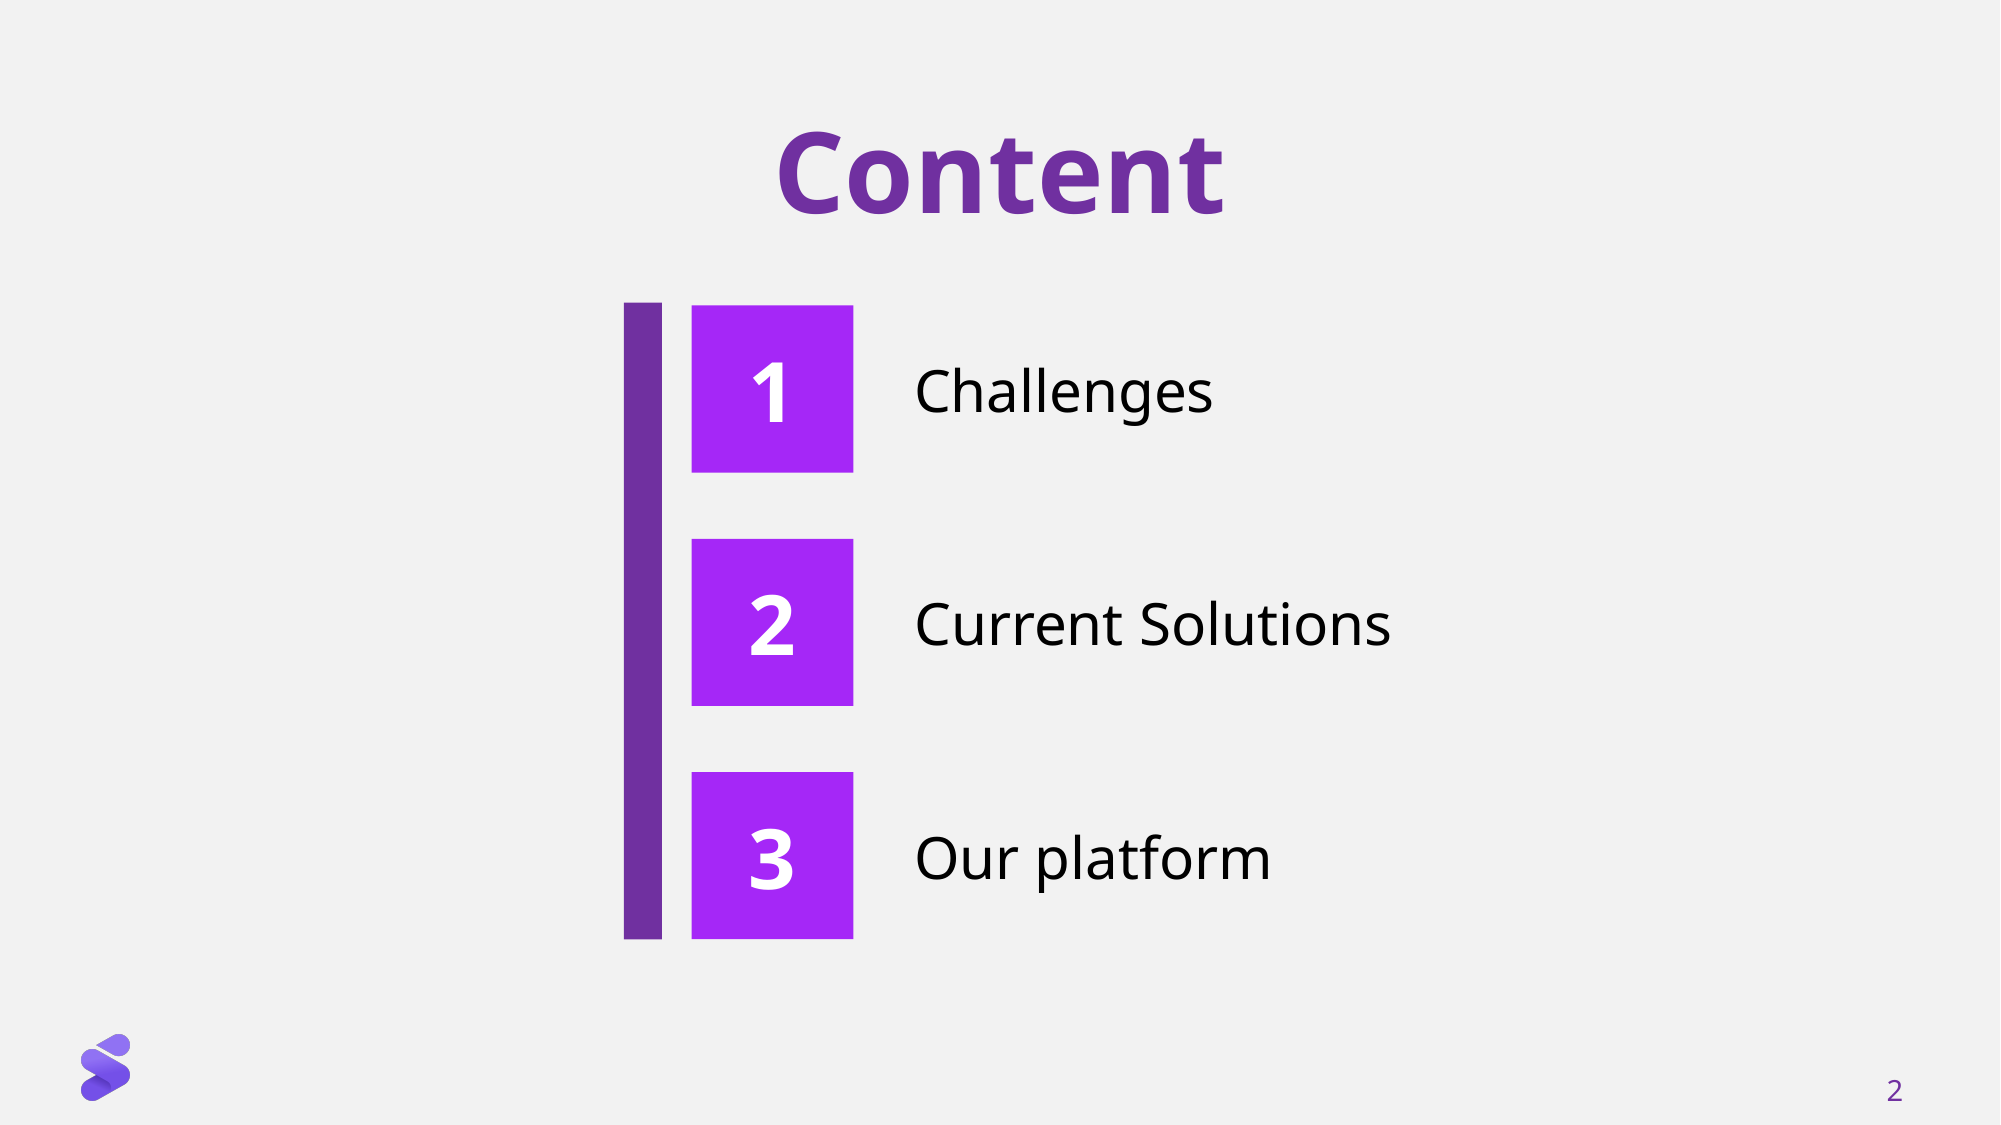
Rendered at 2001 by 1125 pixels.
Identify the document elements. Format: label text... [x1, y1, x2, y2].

slide_number 2 [1656, 1058, 1919, 1125]
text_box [691, 772, 1337, 940]
title Content [686, 105, 1313, 244]
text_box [691, 305, 1337, 473]
picture [81, 1034, 130, 1101]
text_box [691, 538, 1418, 706]
text_box [621, 300, 665, 942]
